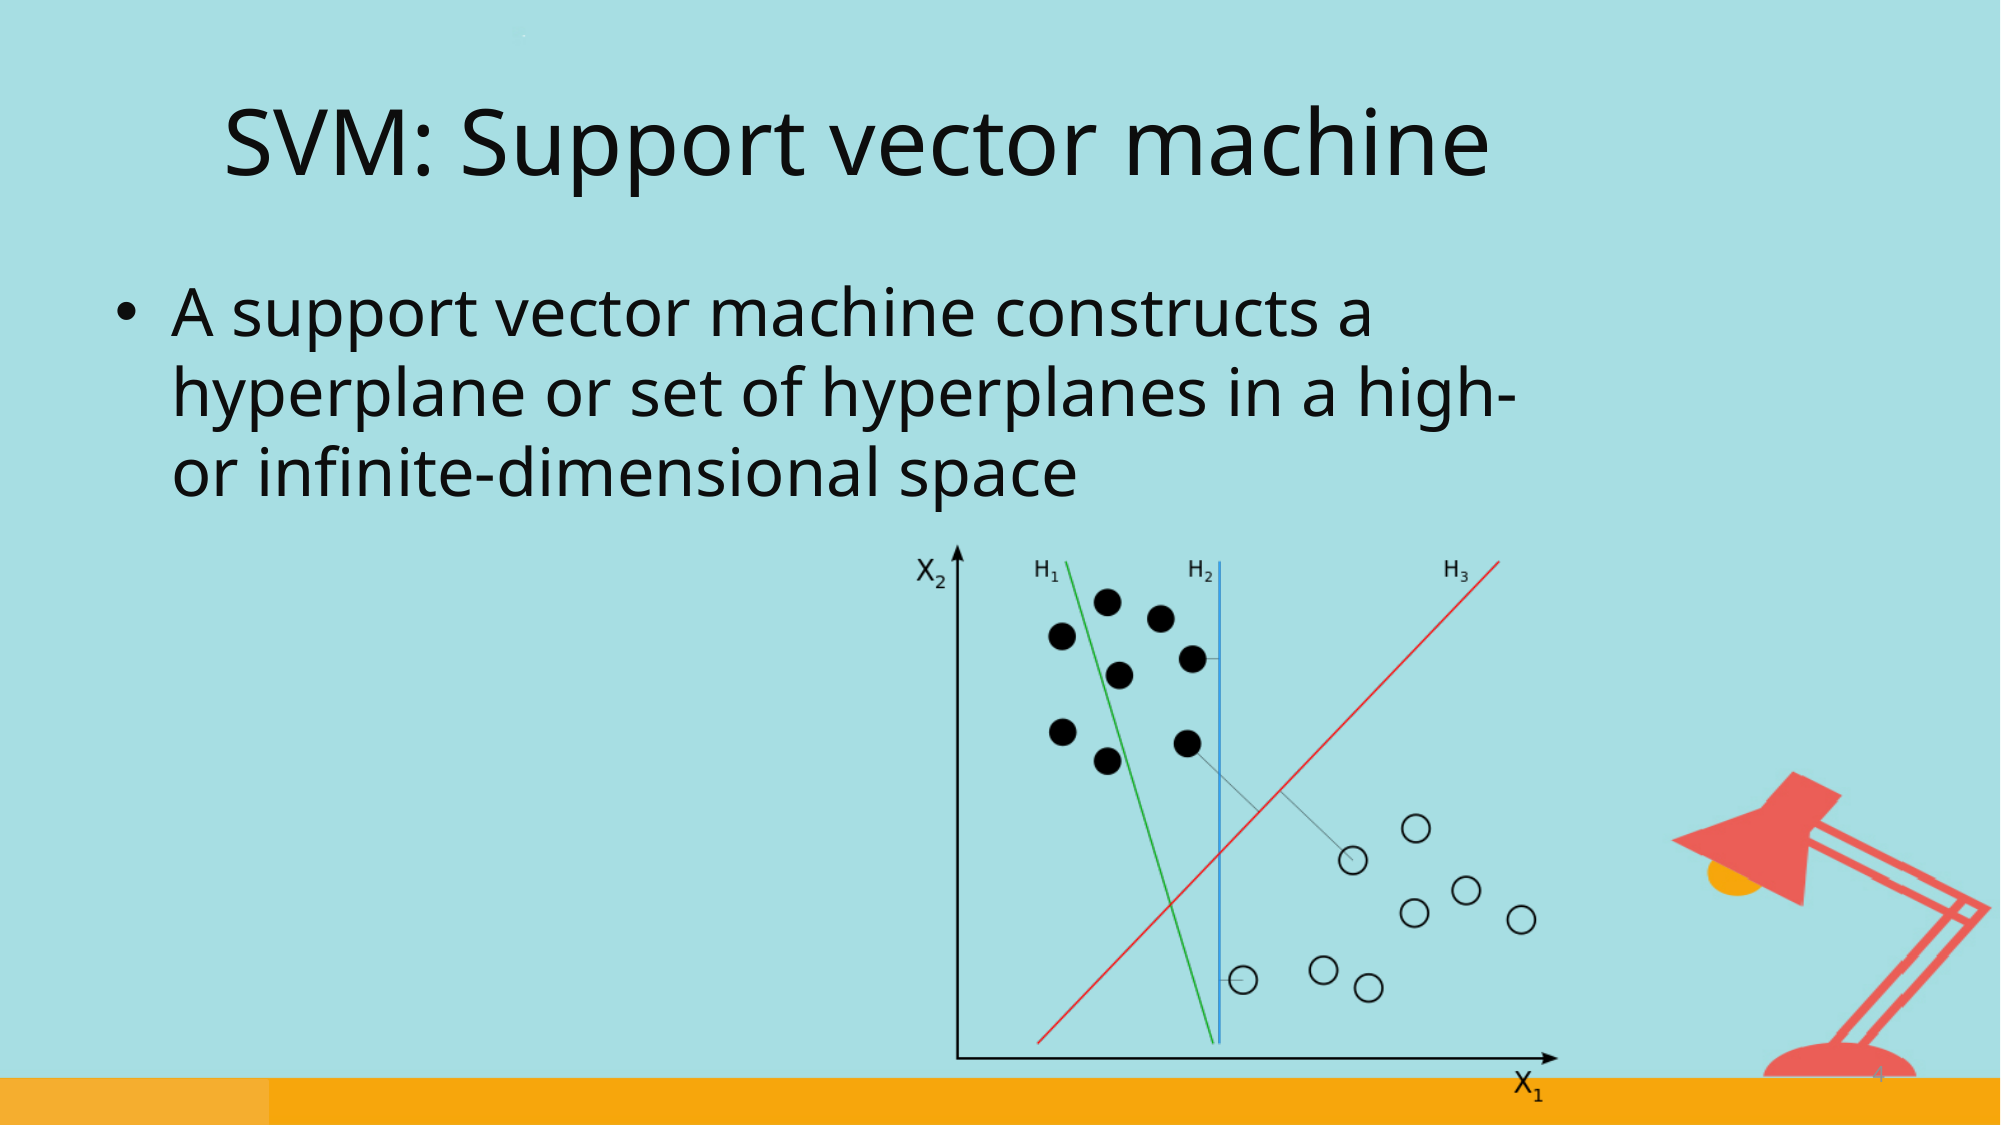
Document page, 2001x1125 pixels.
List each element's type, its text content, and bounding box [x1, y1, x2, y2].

list A support vector machine constructs a hyperplane or set of hyperplanes in a high- or infinite-dimensional space [99, 262, 1617, 1005]
picture [0, 0, 2001, 1125]
slide_number 4 [1566, 1042, 1900, 1103]
title SVM: Support vector machine [99, 45, 1617, 233]
